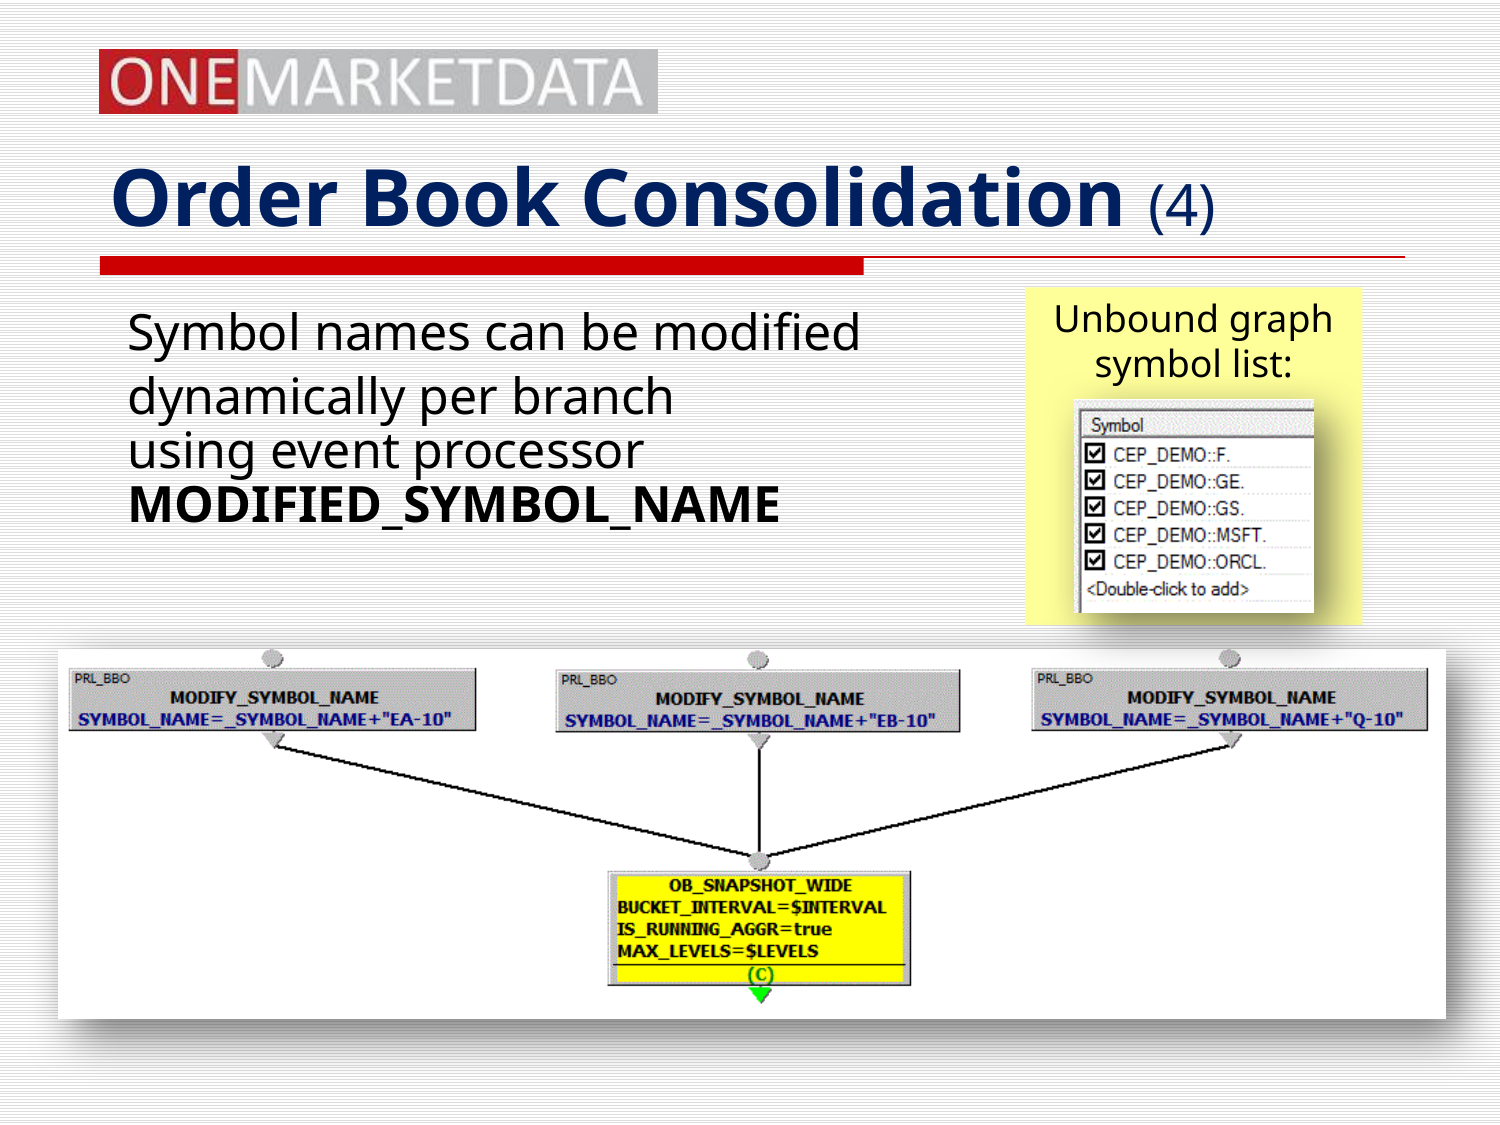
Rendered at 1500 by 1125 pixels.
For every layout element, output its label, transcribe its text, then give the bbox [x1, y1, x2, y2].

title Order Book Consolidation (4) [94, 50, 1407, 250]
text_box Unbound graph symbol list: [1025, 287, 1363, 299]
picture [57, 649, 1446, 1020]
picture [1073, 399, 1314, 613]
list Symbol names can be modified dynamically per branch using event processor MODIFIED_SYMBOL_NAME [112, 299, 1388, 632]
